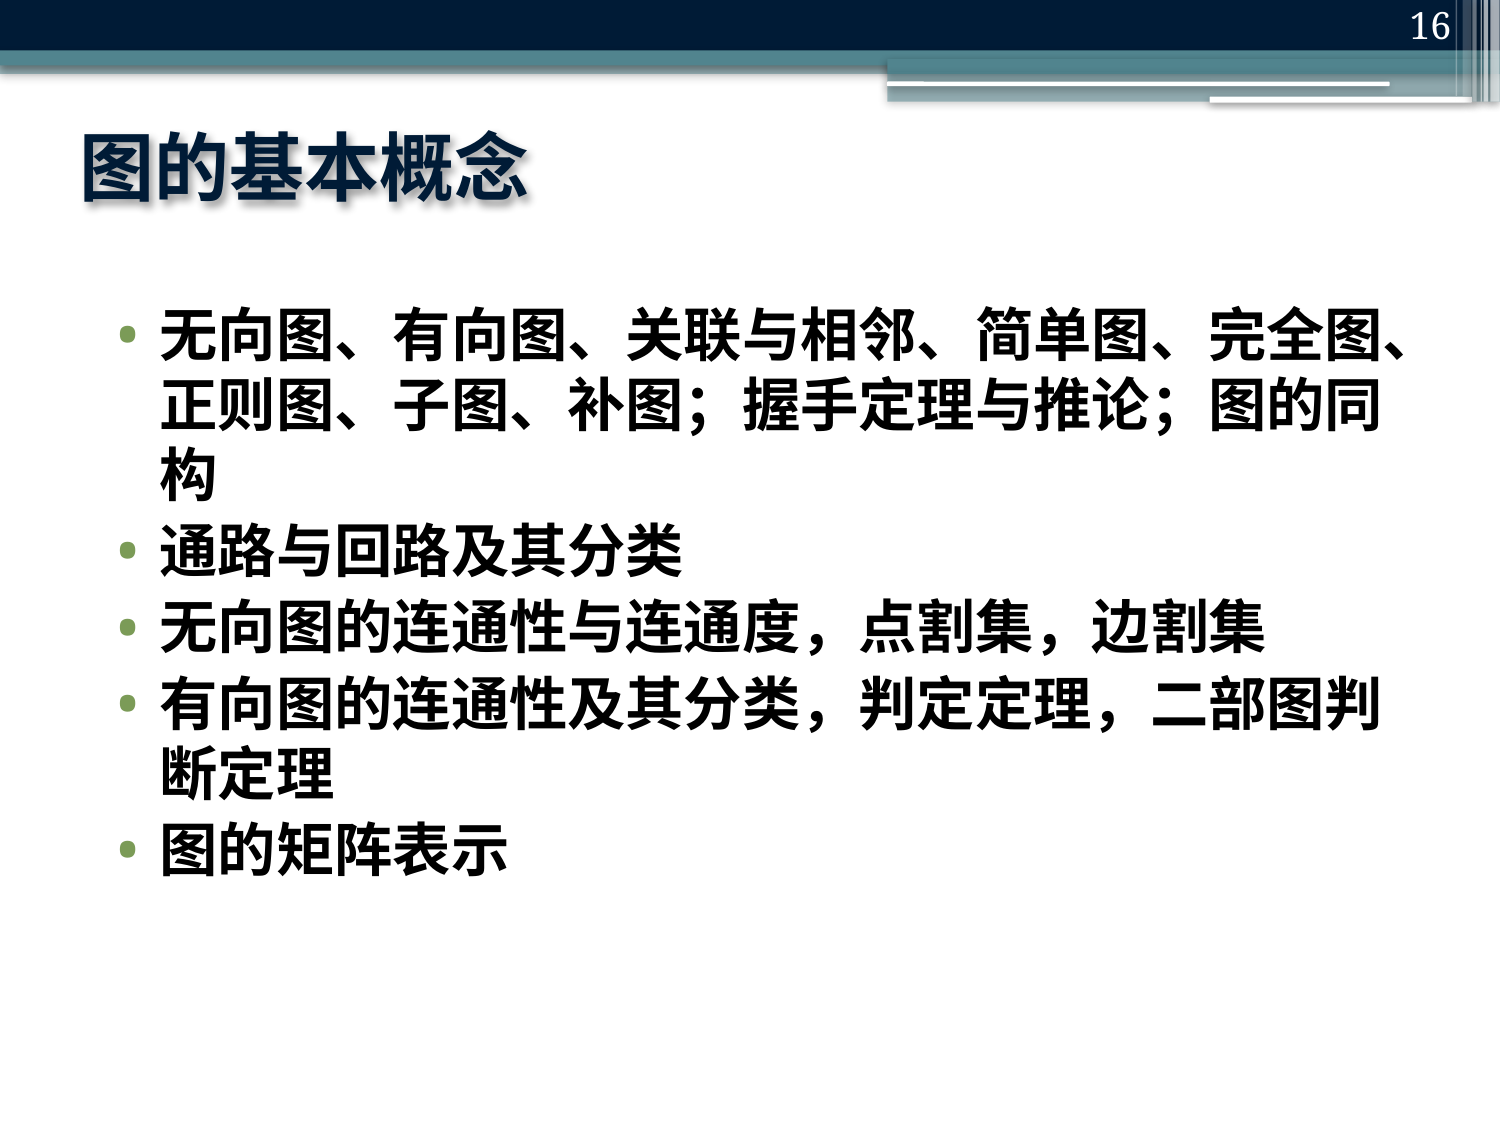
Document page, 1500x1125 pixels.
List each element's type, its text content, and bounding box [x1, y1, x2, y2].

title 图的基本概念 [64, 78, 1415, 254]
list 无向图、有向图、关联与相邻、简单图、完全图、正则图、子图、补图；握手定理与推论；图的同构 通路与回路及其分类 无向图的连通性与连通度，点割集，边割集 有向图的连通性及其分类，判定定理，二部图判断定理 图的矩阵表示 [85, 290, 1436, 1001]
slide_number 16 [1341, 0, 1466, 61]
